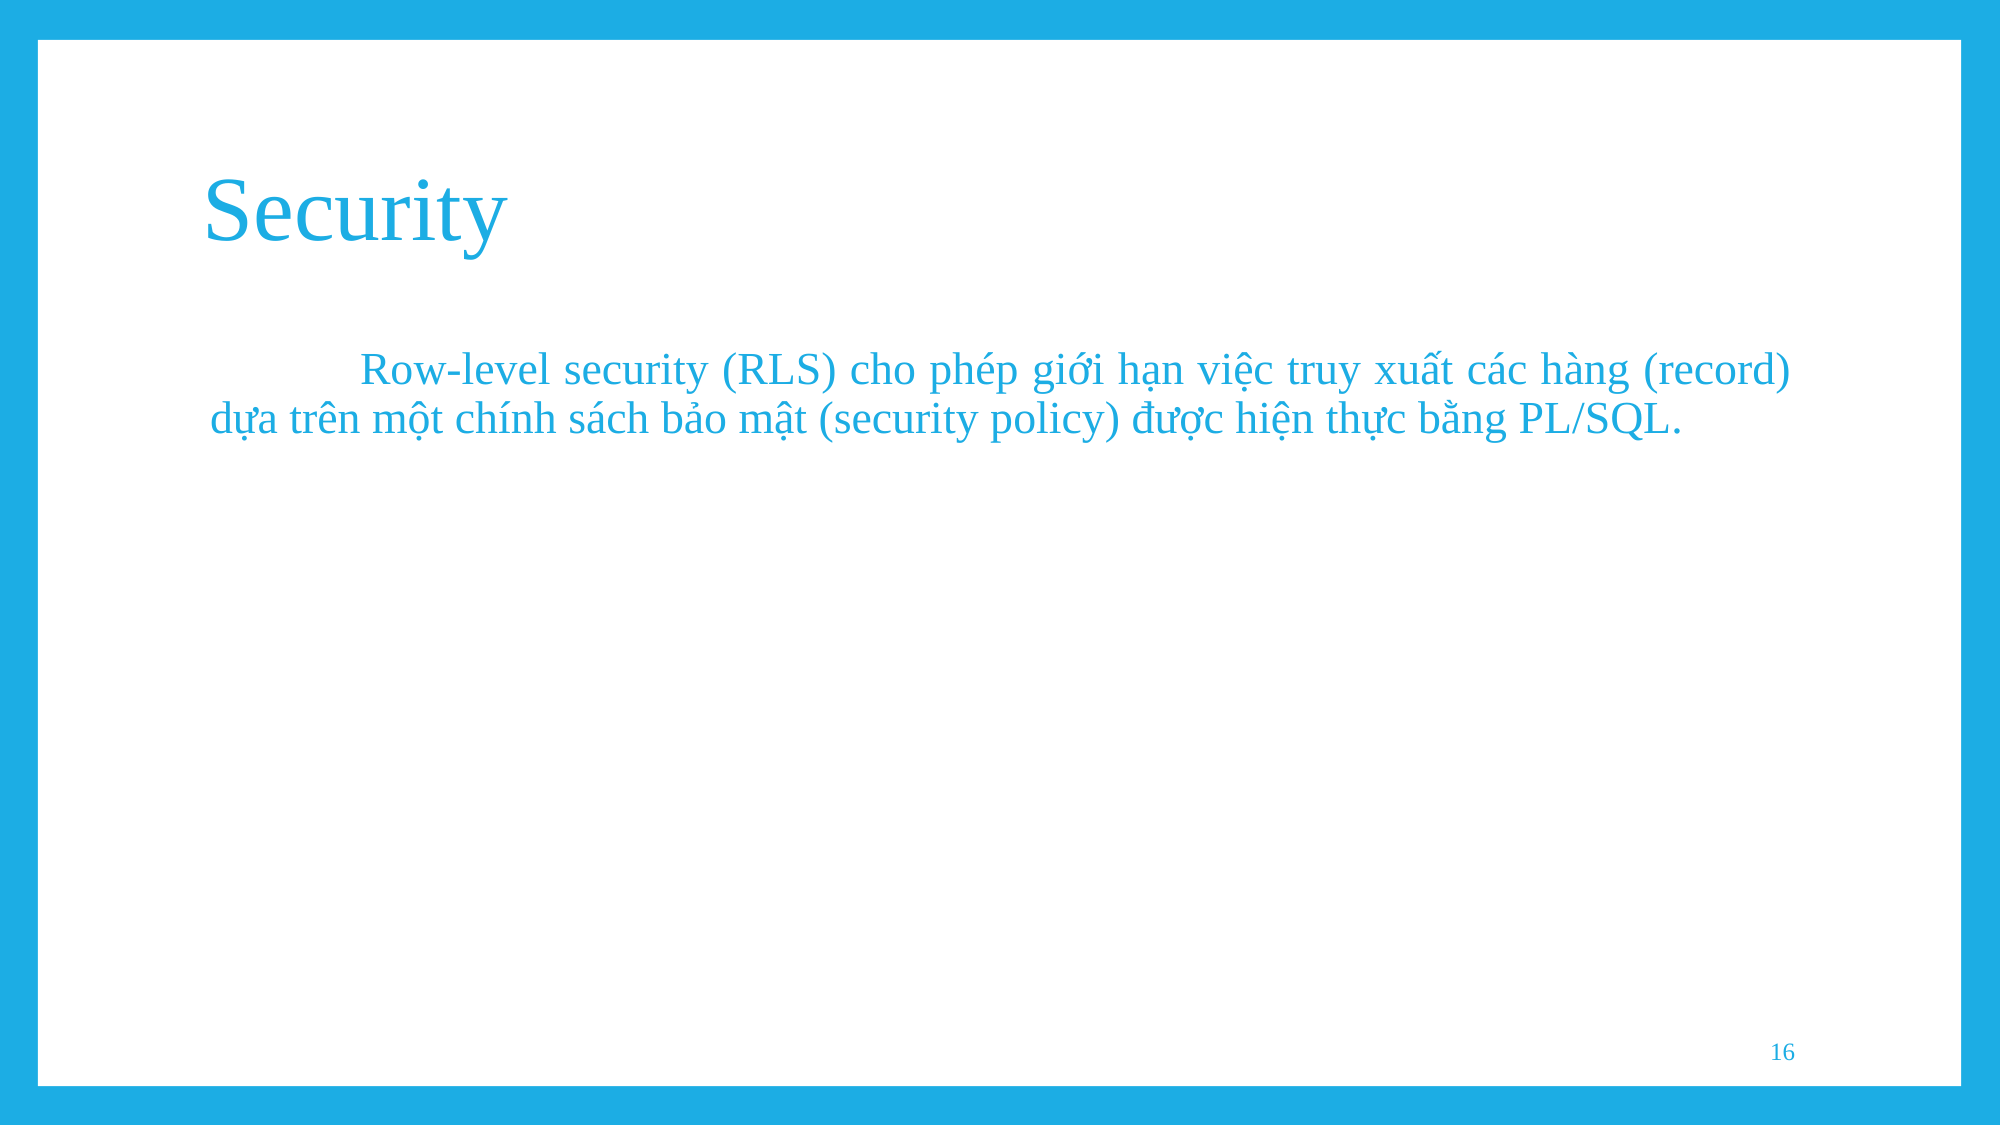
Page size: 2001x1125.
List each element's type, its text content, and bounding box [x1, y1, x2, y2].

title Security [187, 99, 1808, 323]
list Row-level security (RLS) cho phép giới hạn việc truy xuất các hàng (record) dựa trên một chính sách bảo mật (security policy) được hiện thực bằng PL/SQL. [187, 337, 1808, 1000]
slide_number 16 [1530, 1020, 1811, 1081]
